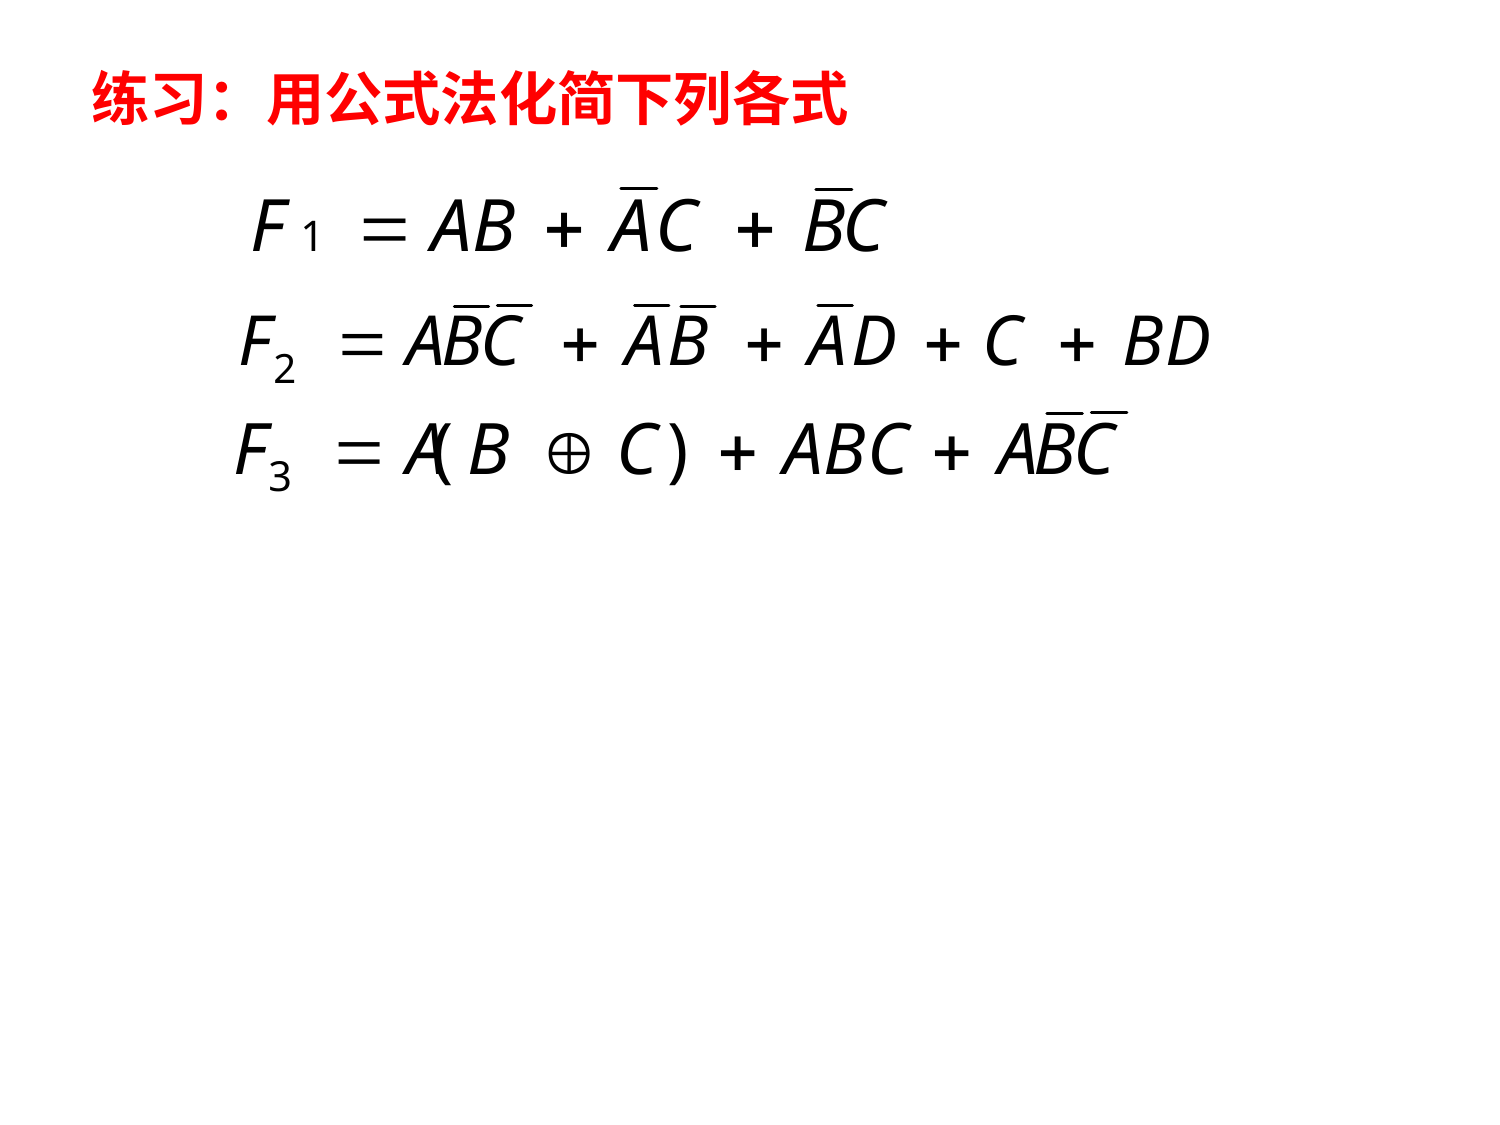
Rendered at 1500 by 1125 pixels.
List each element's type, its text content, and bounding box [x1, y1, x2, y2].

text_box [241, 172, 904, 264]
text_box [224, 396, 1141, 504]
text_box 练习：用公式法化简下列各式 [76, 54, 1341, 140]
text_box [229, 290, 1212, 395]
